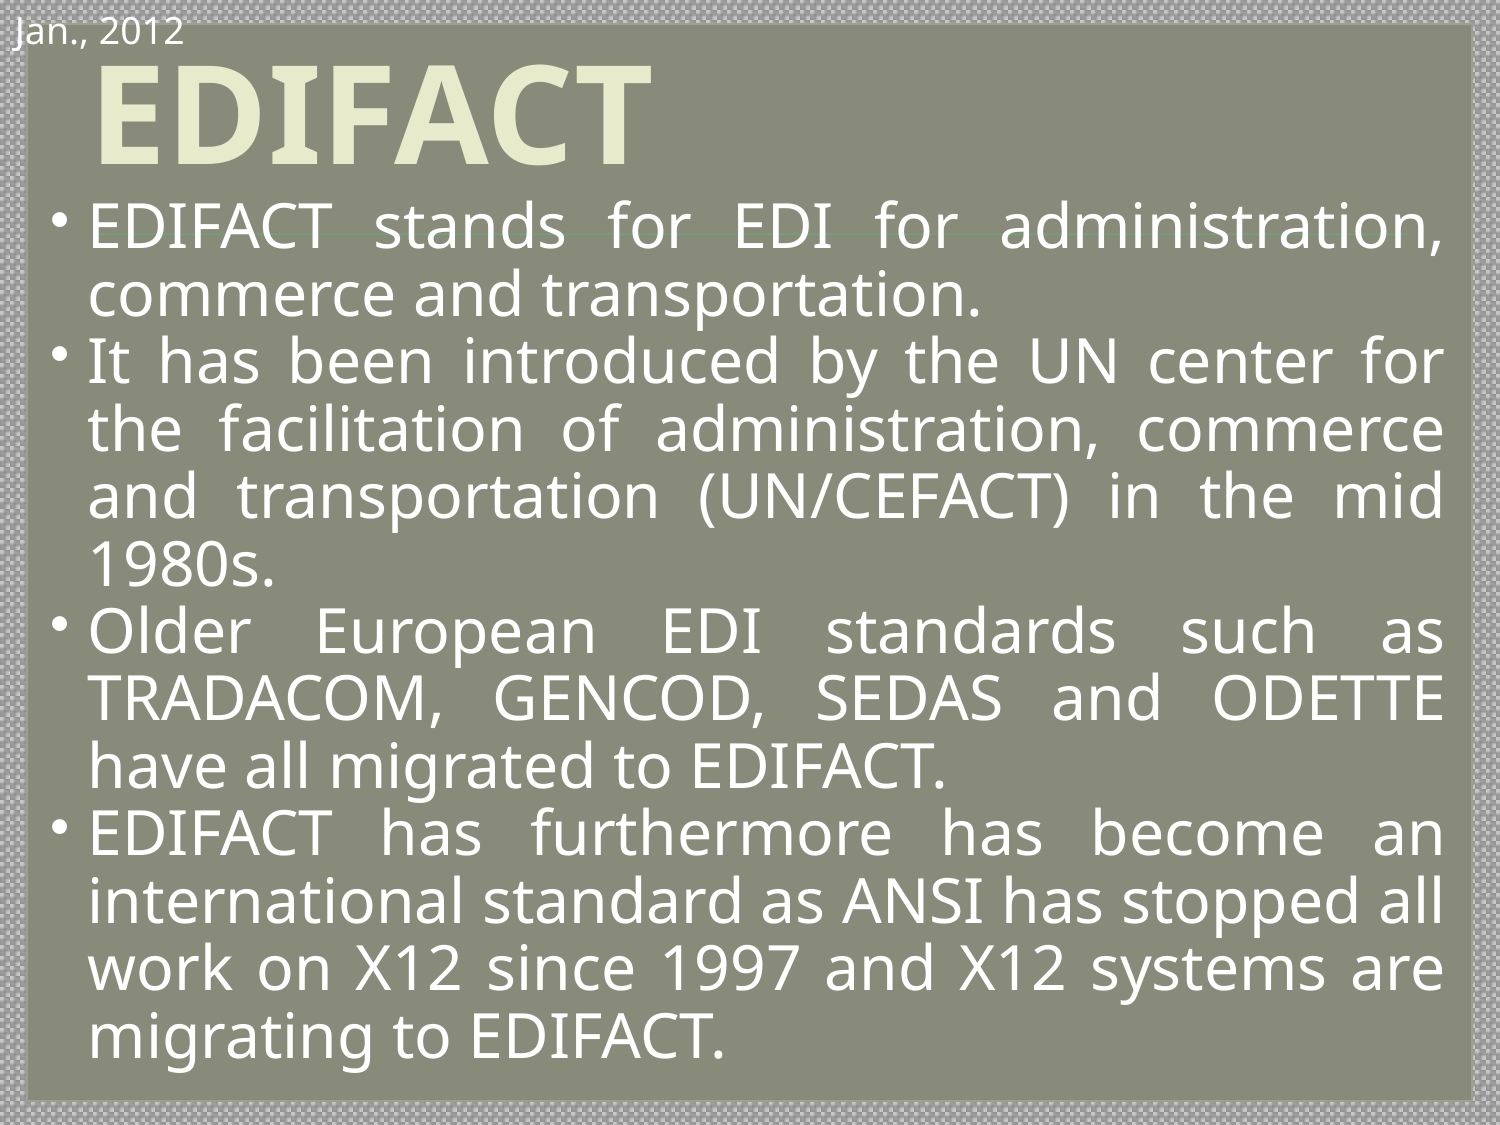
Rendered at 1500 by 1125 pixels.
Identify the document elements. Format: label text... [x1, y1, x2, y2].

text_box EDIFACT stands for EDI for administration, commerce and transportation. It has been introduced by the UN center for the facilitation of administration, commerce and transportation (UN/CEFACT) in the mid 1980s. Older European EDI standards such as TRADACOM, GENCOD, SEDAS and ODETTE have all migrated to EDIFACT. EDIFACT has furthermore has become an international standard as ANSI has stopped all work on X12 since 1997 and X12 systems are migrating to EDIFACT. [37, 187, 1463, 1125]
text_box Jan., 2012 [1425, 0, 1500, 1125]
text_box Jan., 2012 [0, 0, 75, 1125]
text_box EDIFACT [75, 0, 1425, 187]
